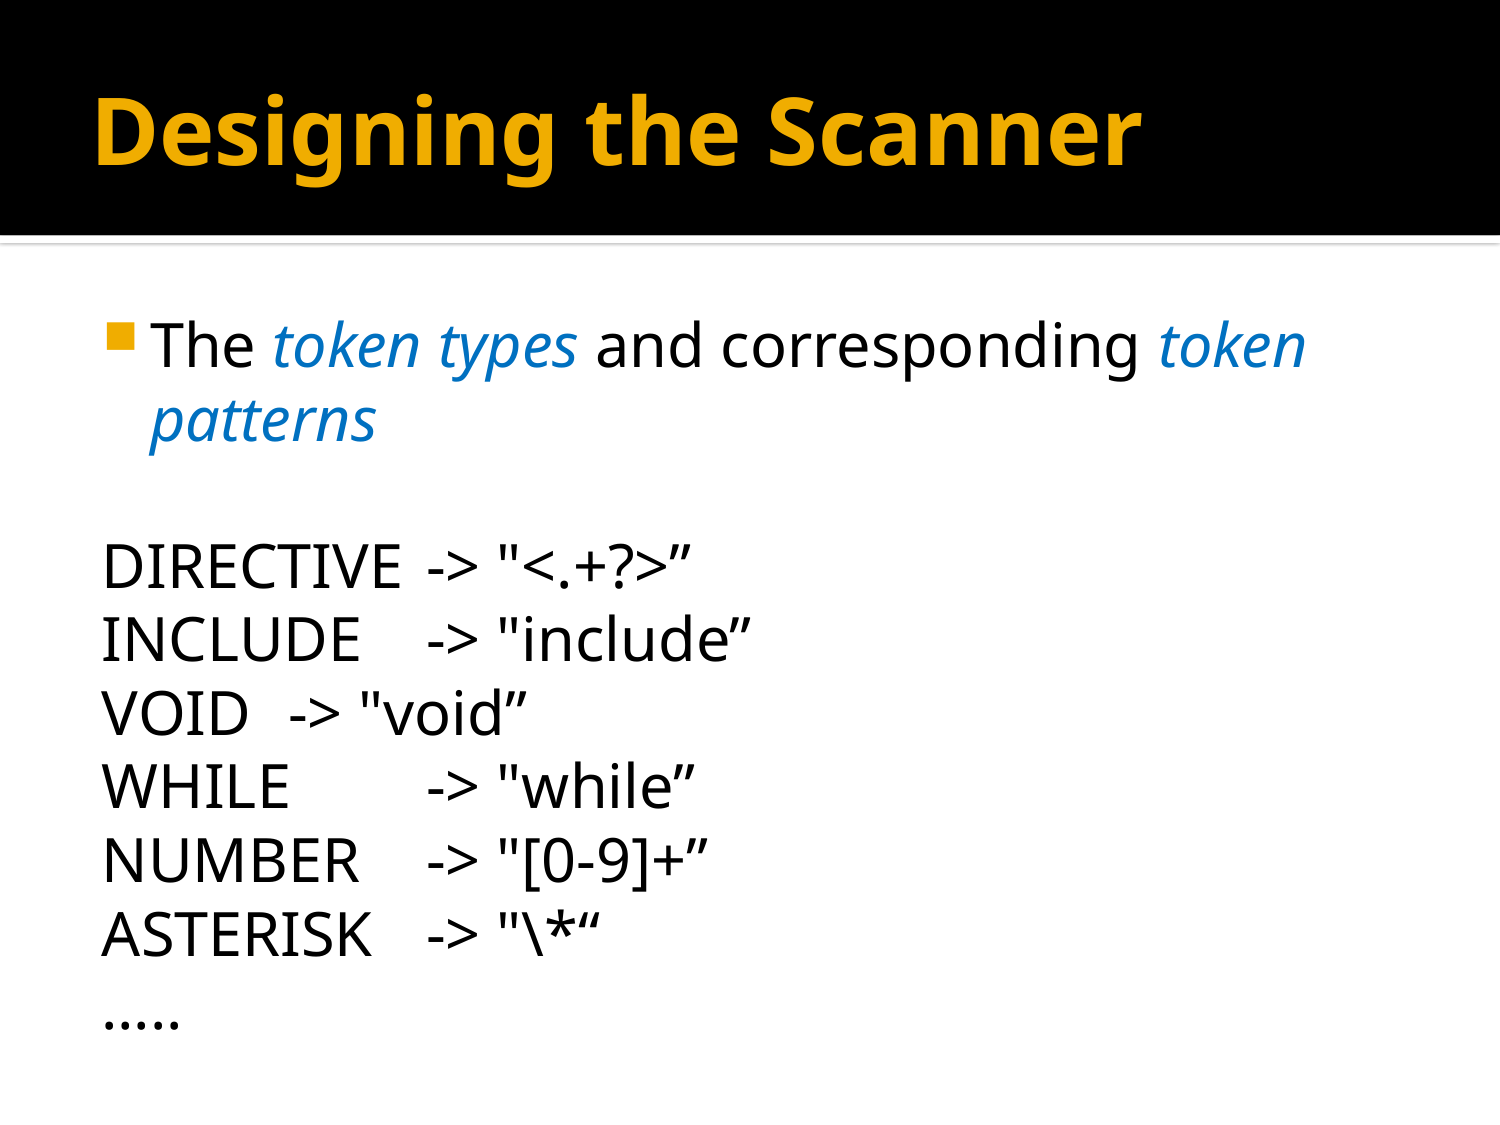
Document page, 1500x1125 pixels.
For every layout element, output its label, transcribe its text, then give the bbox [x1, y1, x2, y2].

title Designing the Scanner [75, 25, 1425, 231]
list The token types and corresponding token patterns DIRECTIVE -> "<.+?>” INCLUDE -> "include” VOID -> "void” WHILE -> "while” NUMBER -> "[0-9]+” ASTERISK -> "\*“ ….. [75, 291, 1425, 1050]
